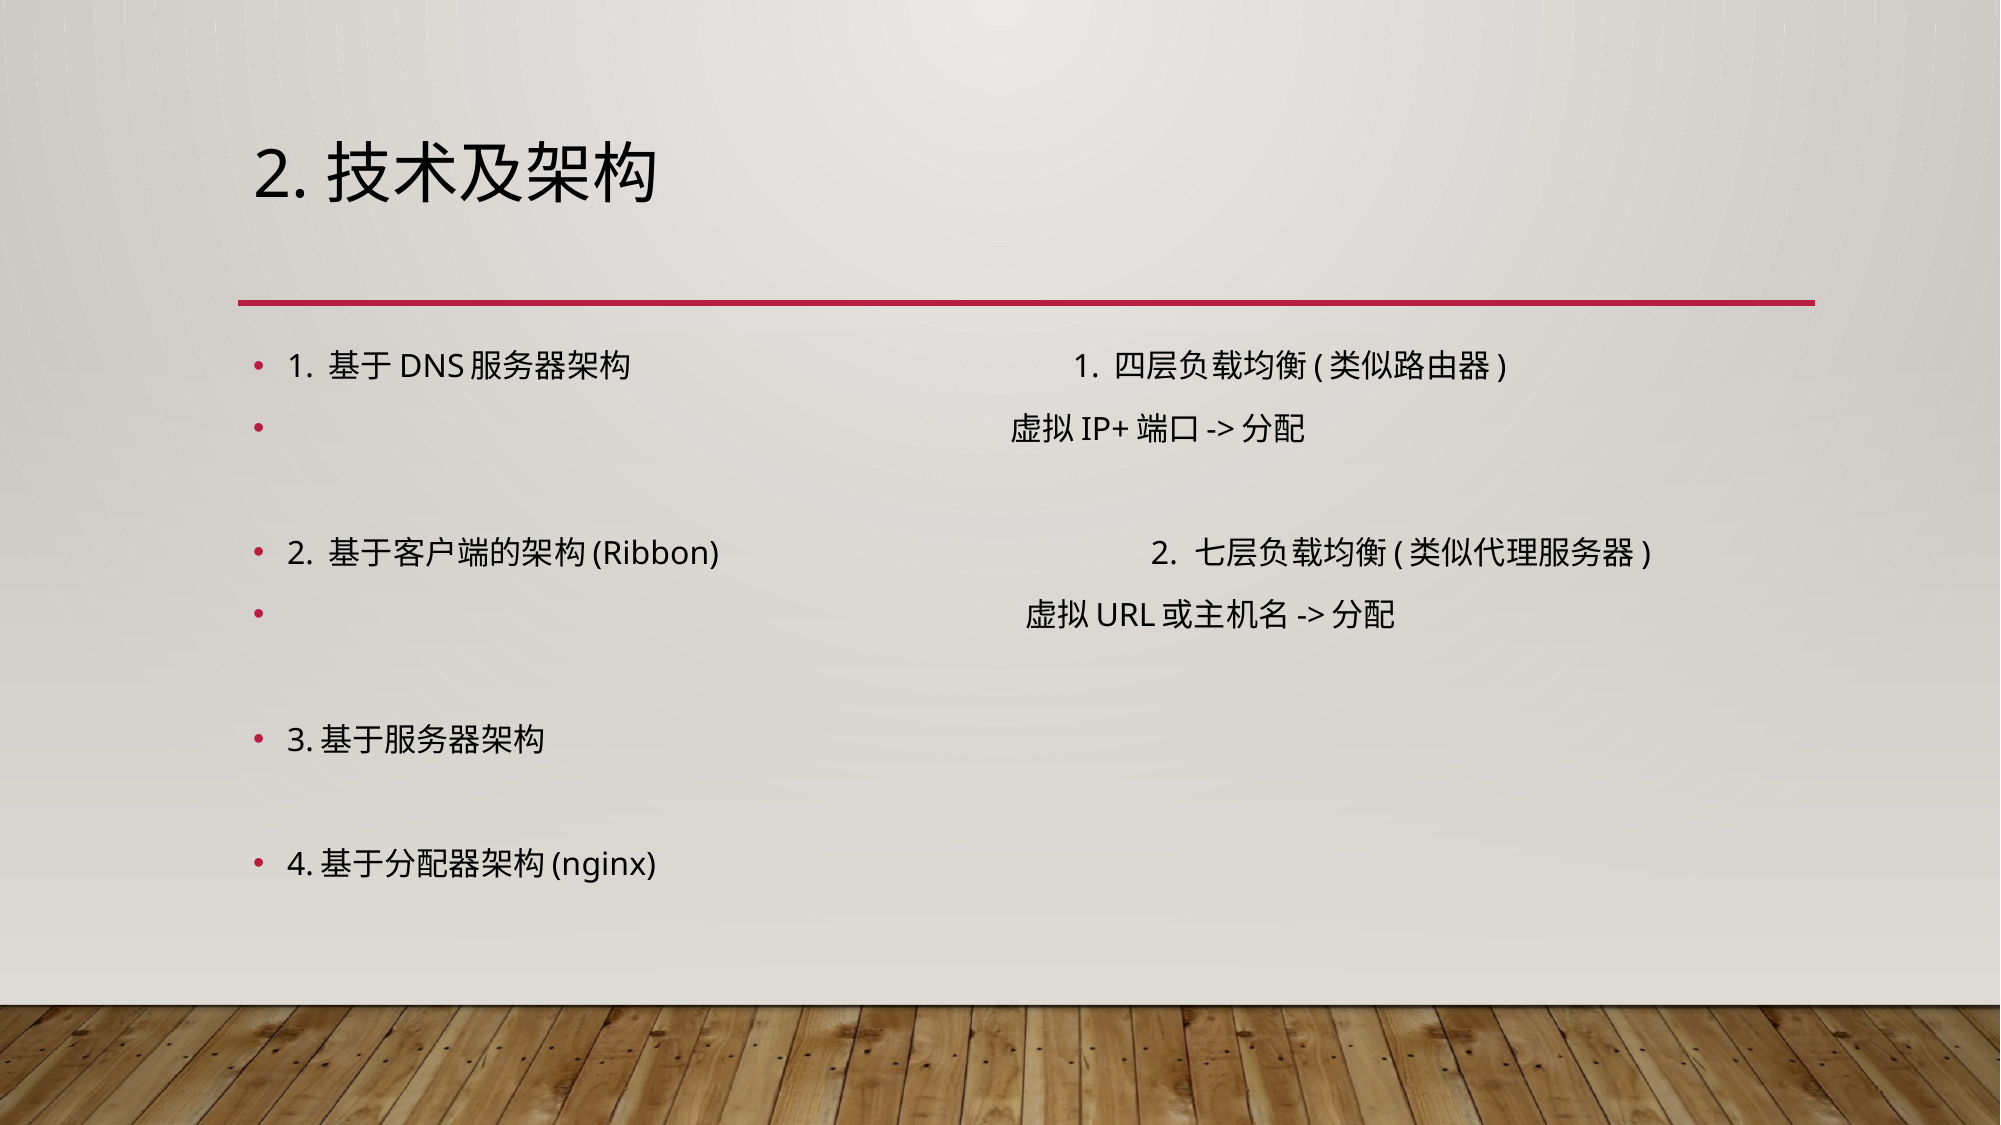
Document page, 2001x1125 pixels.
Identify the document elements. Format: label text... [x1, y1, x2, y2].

list 1. 基于DNS服务器架构 1. 四层负载均衡(类似路由器) 虚拟IP+端口->分配 2. 基于客户端的架构(Ribbon) 2. 七层负载均衡(类似代理服务器) 虚拟URL或主机名->分配 3.基于服务器架构 4.基于分配器架构(nginx) [238, 330, 1814, 897]
picture [0, 1005, 2000, 1125]
title 2.技术及架构 [238, 131, 1814, 305]
